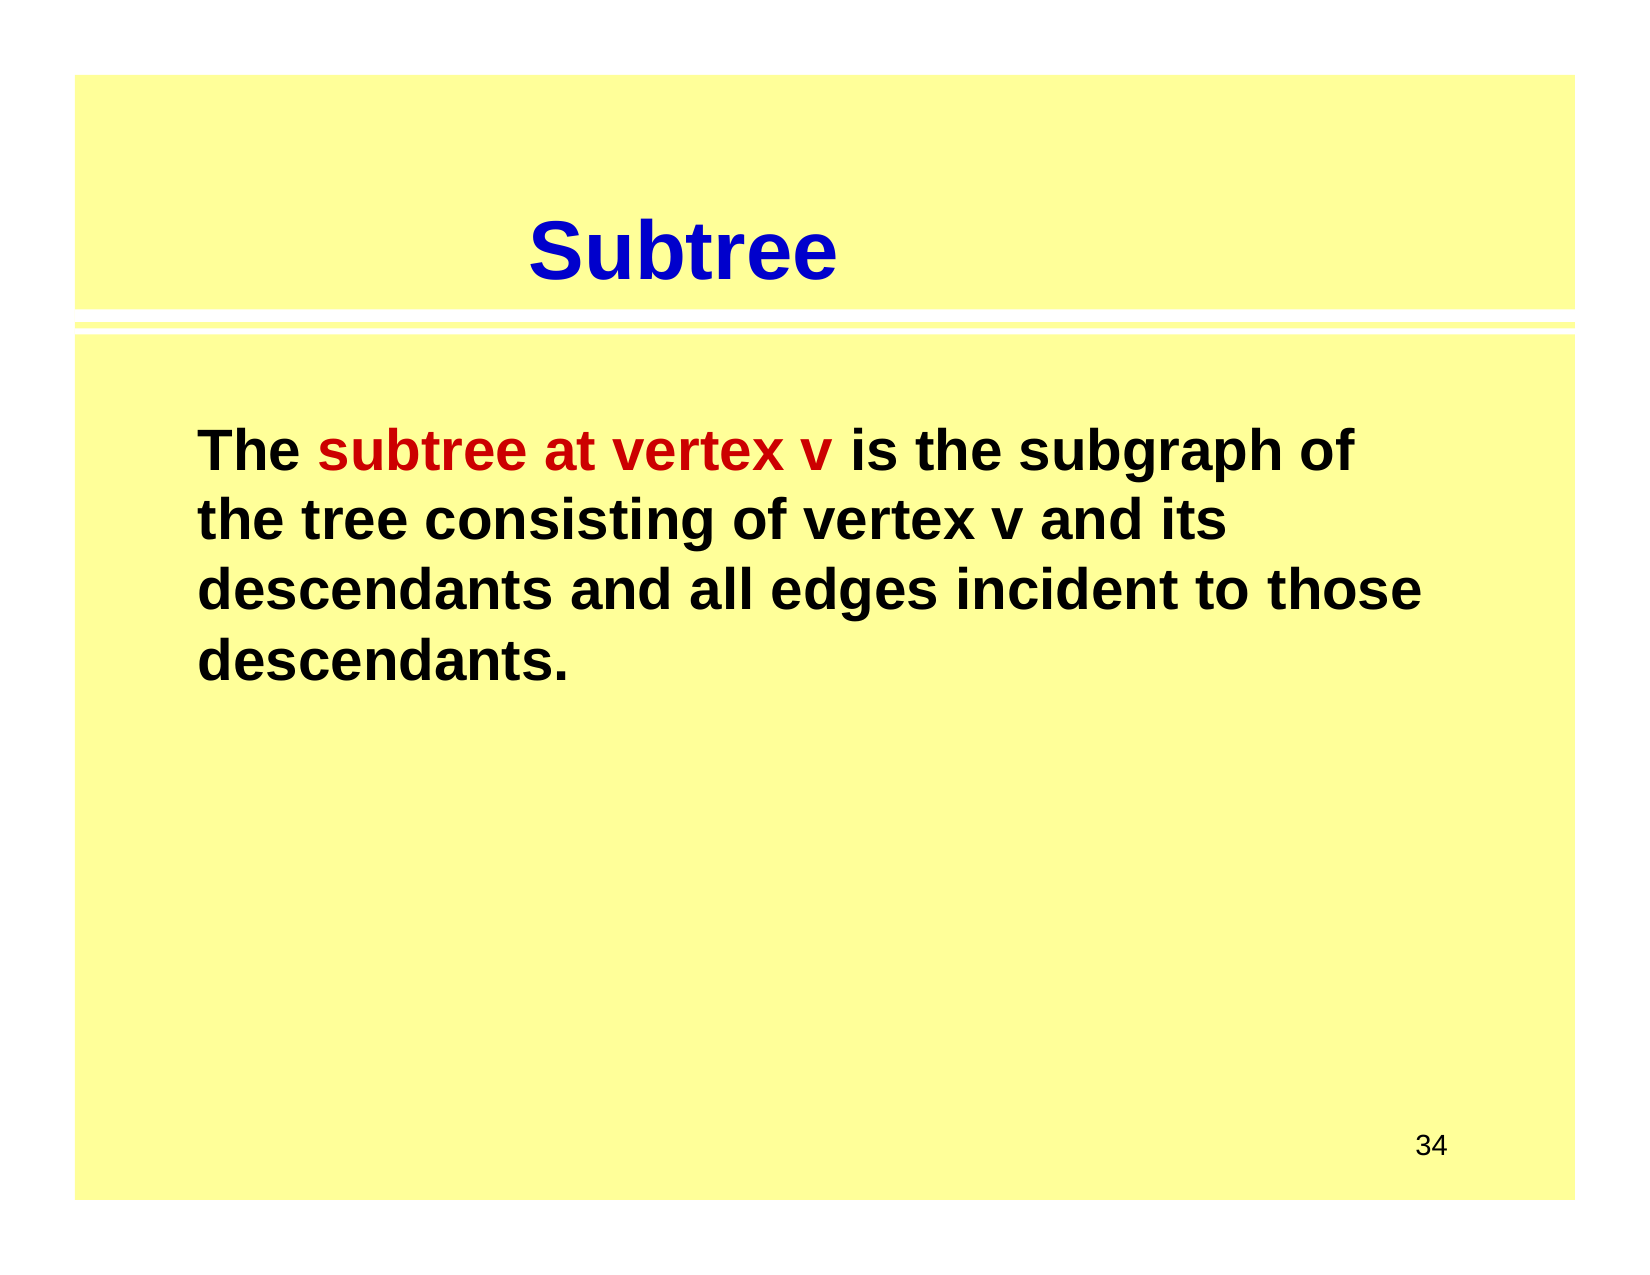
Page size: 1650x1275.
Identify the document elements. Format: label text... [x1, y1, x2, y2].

text_box The subtree at vertex v is the subgraph of the tree consisting of vertex v and its descendants and all edges incident to those descendants. [139, 409, 1426, 692]
title Subtree [526, 193, 1110, 410]
slide_number 34 [1409, 1120, 1454, 1275]
